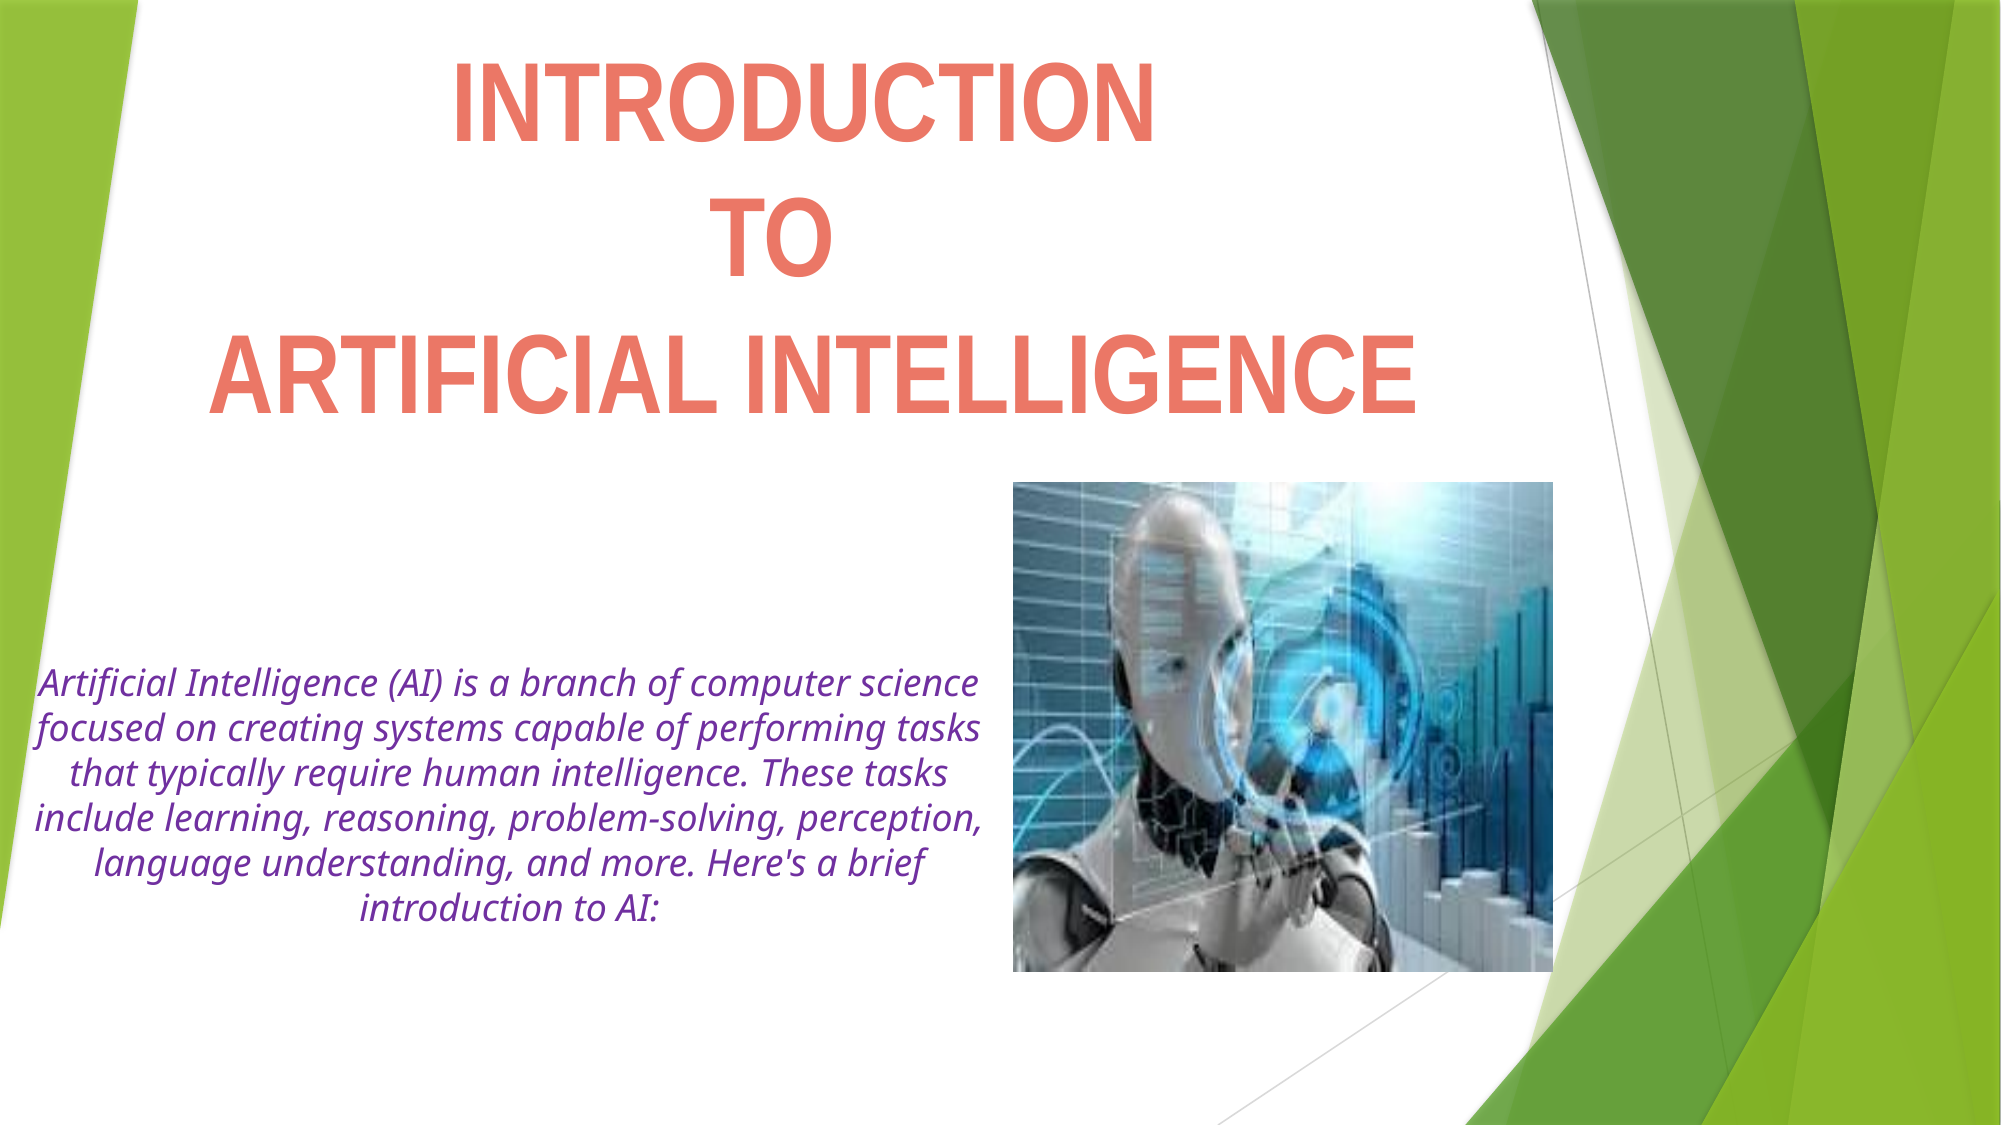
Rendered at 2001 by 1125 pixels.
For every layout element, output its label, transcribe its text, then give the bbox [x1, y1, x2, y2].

subtitle Artificial Intelligence (AI) is a branch of computer science focused on creating systems capable of performing tasks that typically require human intelligence. These tasks include learning, reasoning, problem-solving, perception, language understanding, and more. Here's a brief introduction to AI: [19, 651, 1000, 1002]
picture [1013, 482, 1553, 973]
title ARTIFICIAL INTELLIGENCE [46, 173, 1581, 444]
text_box INTRODUCTION TO [437, 21, 1510, 306]
